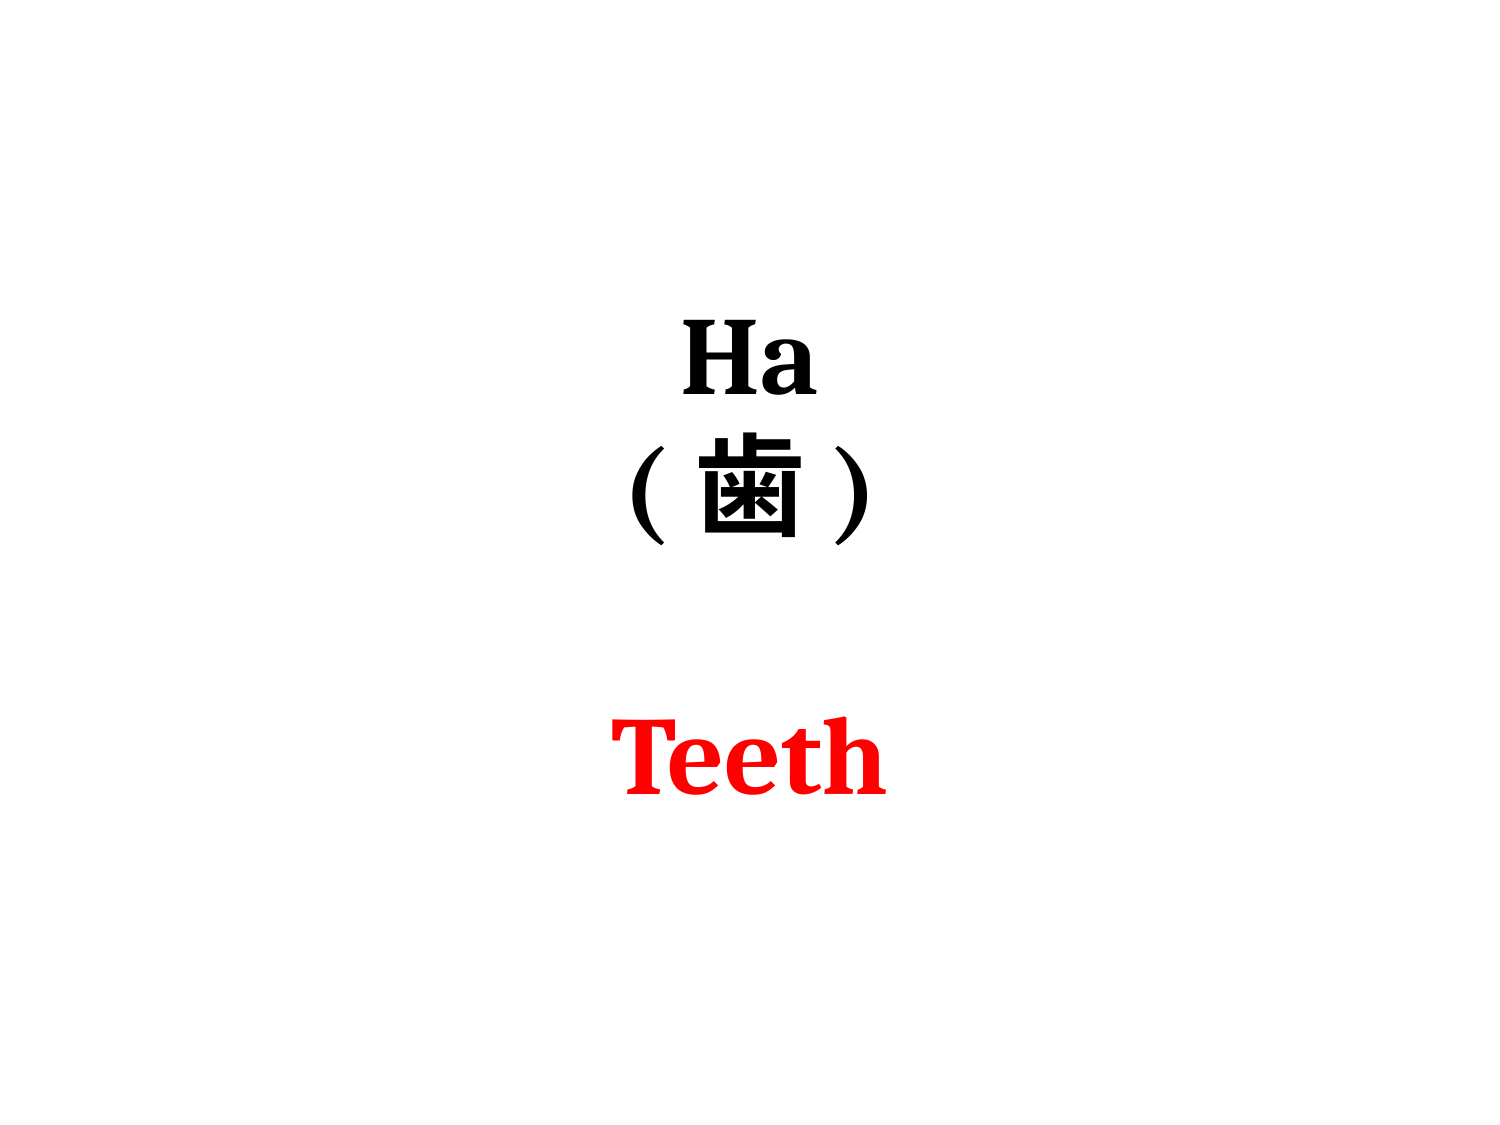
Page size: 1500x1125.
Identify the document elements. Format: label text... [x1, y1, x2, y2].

title Ha (歯) Teeth [112, 275, 1388, 825]
